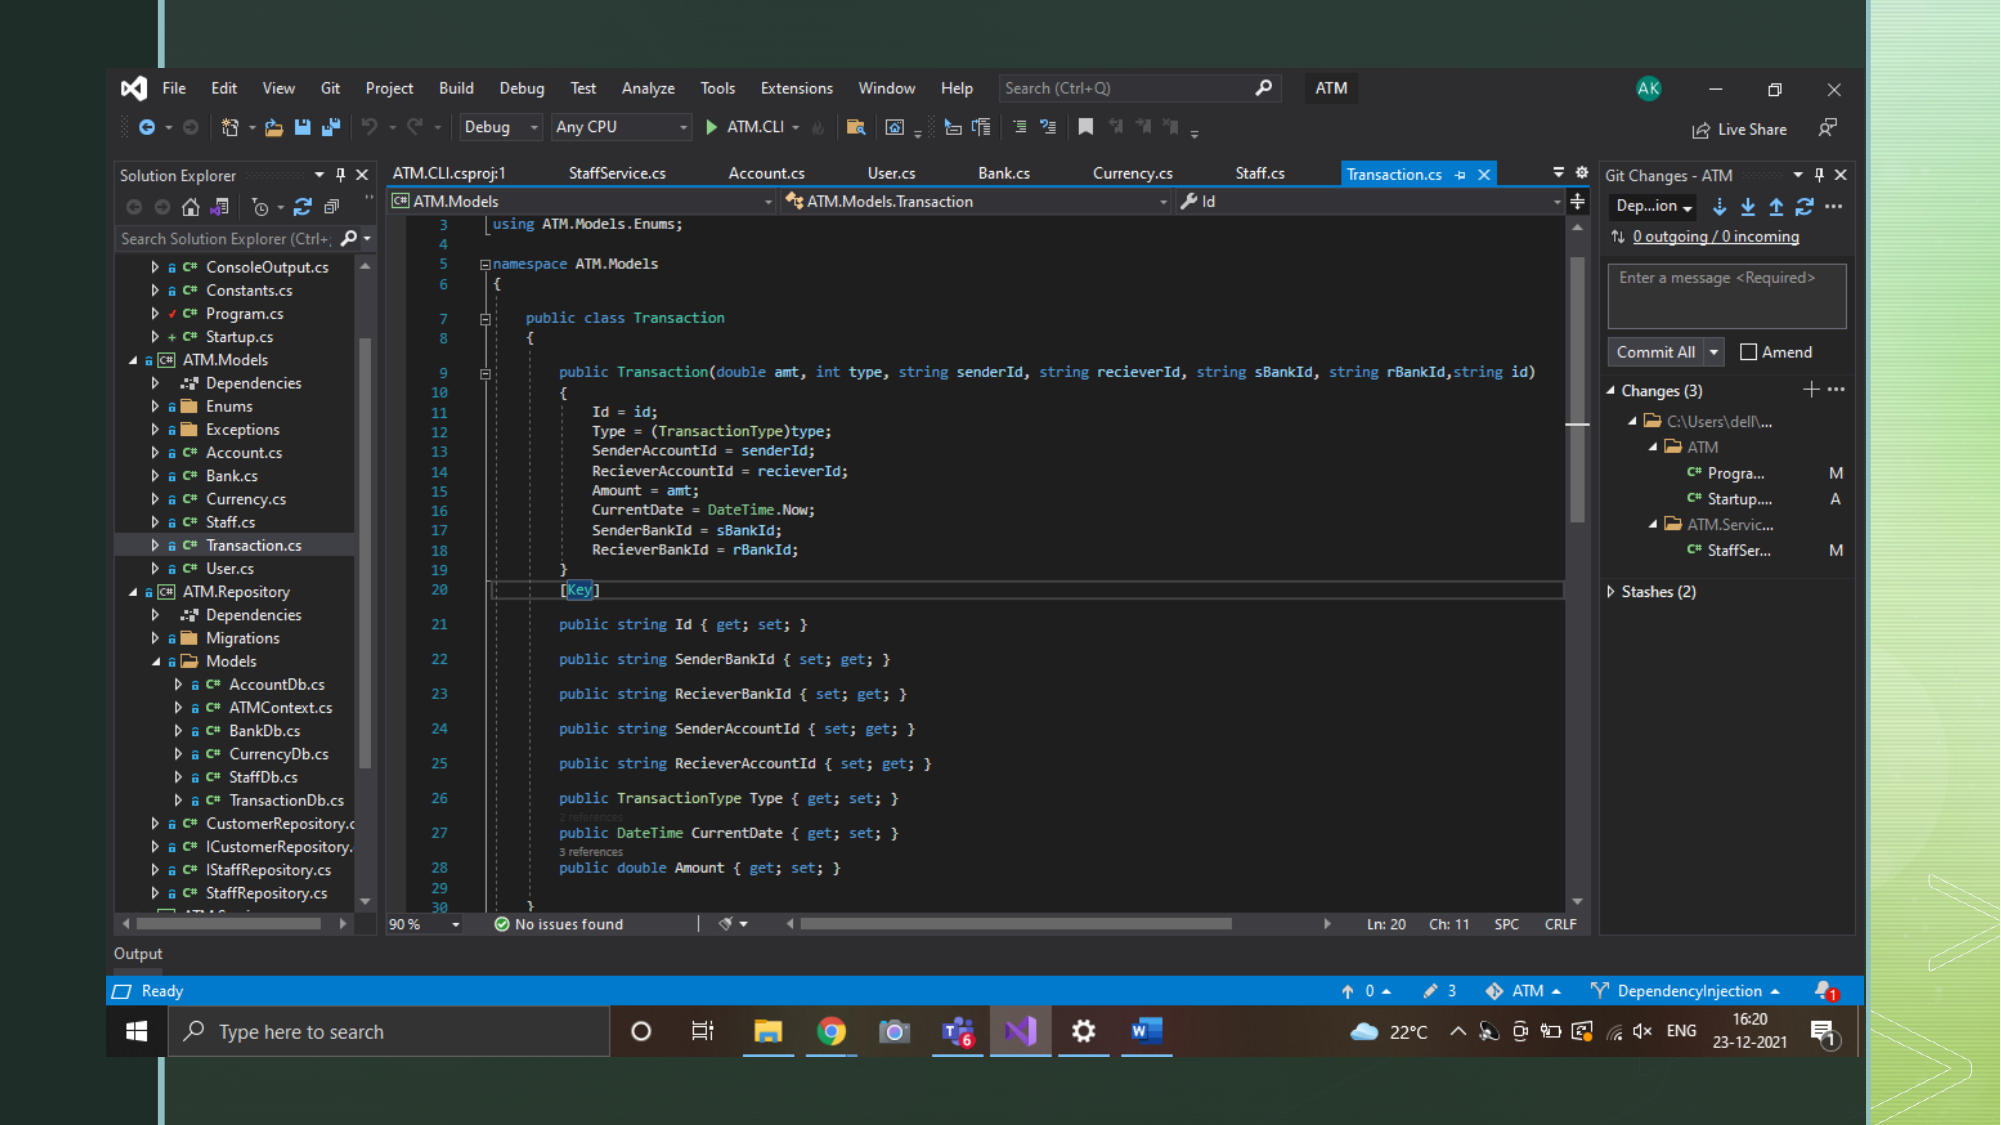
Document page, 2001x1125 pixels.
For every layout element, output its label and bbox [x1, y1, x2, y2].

list [105, 68, 1864, 1057]
picture [1871, 0, 2001, 1125]
